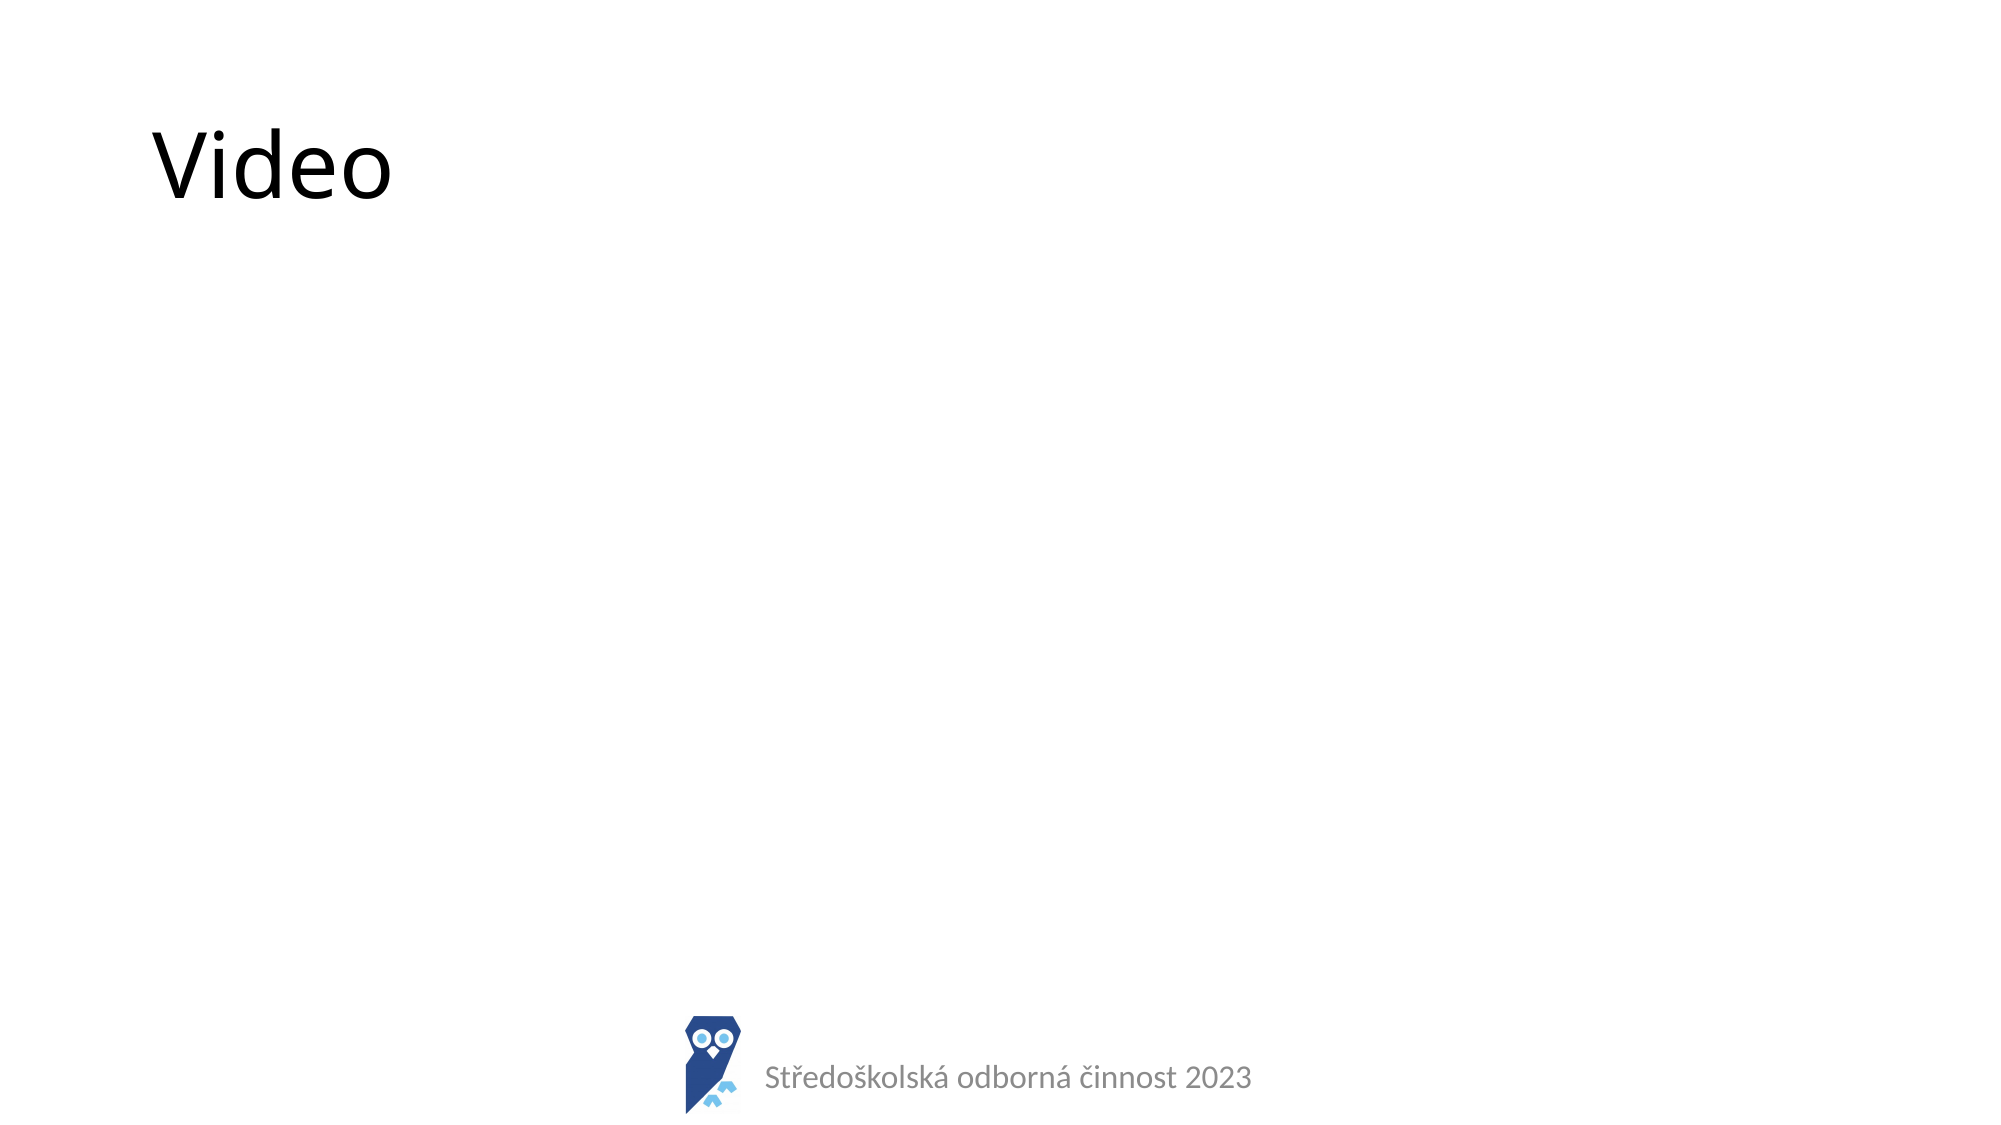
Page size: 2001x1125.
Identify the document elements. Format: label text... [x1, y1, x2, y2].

footer Středoškolská odborná činnost 2023 [748, 1044, 1269, 1105]
picture [685, 1016, 741, 1114]
title Video [137, 59, 1863, 278]
